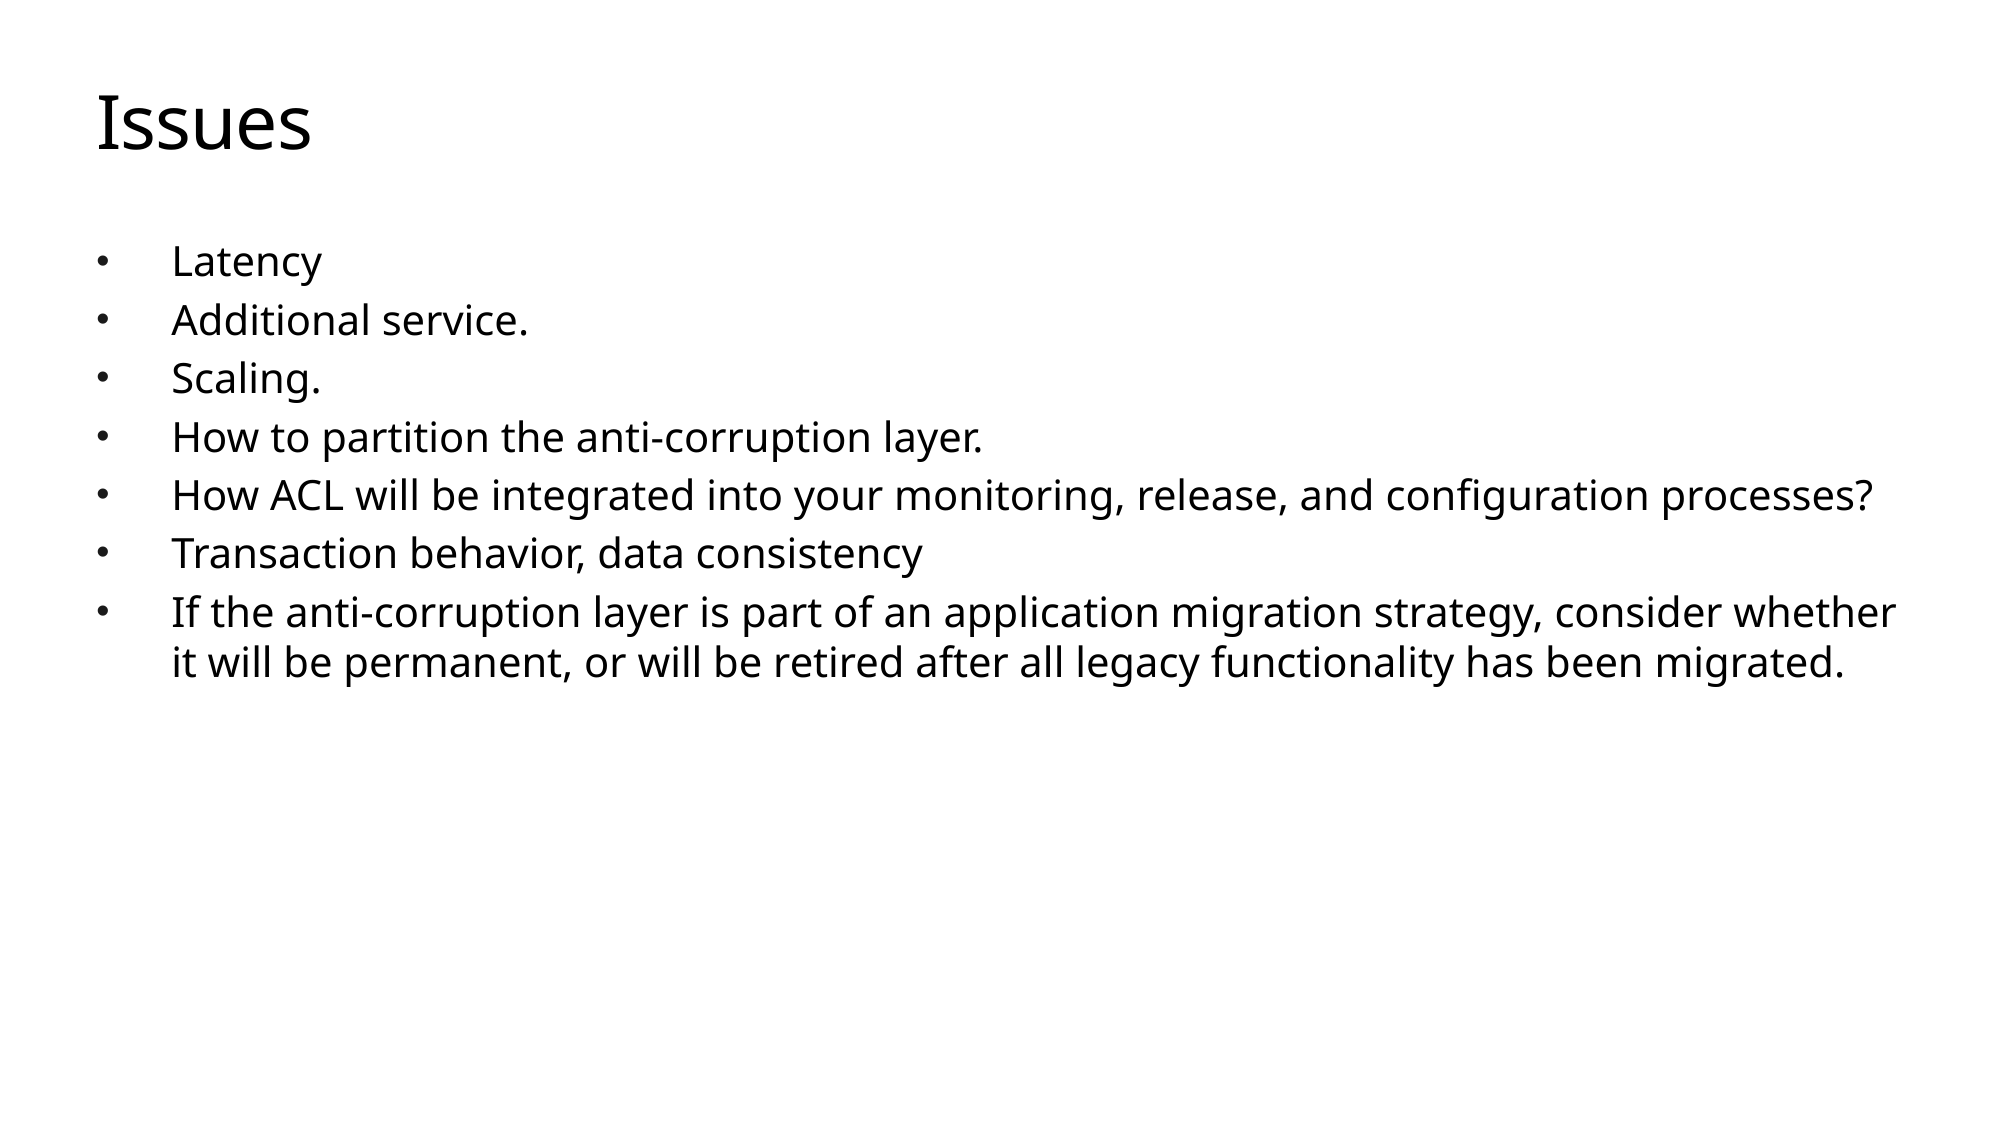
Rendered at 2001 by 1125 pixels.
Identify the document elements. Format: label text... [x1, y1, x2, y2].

list Latency Additional service. Scaling. How to partition the anti-corruption layer. How ACL will be integrated into your monitoring, release, and configuration processes? Transaction behavior, data consistency If the anti-corruption layer is part of an application migration strategy, consider whether it will be permanent, or will be retired after all legacy functionality has been migrated. [96, 235, 1904, 761]
title Issues [96, 75, 1904, 166]
